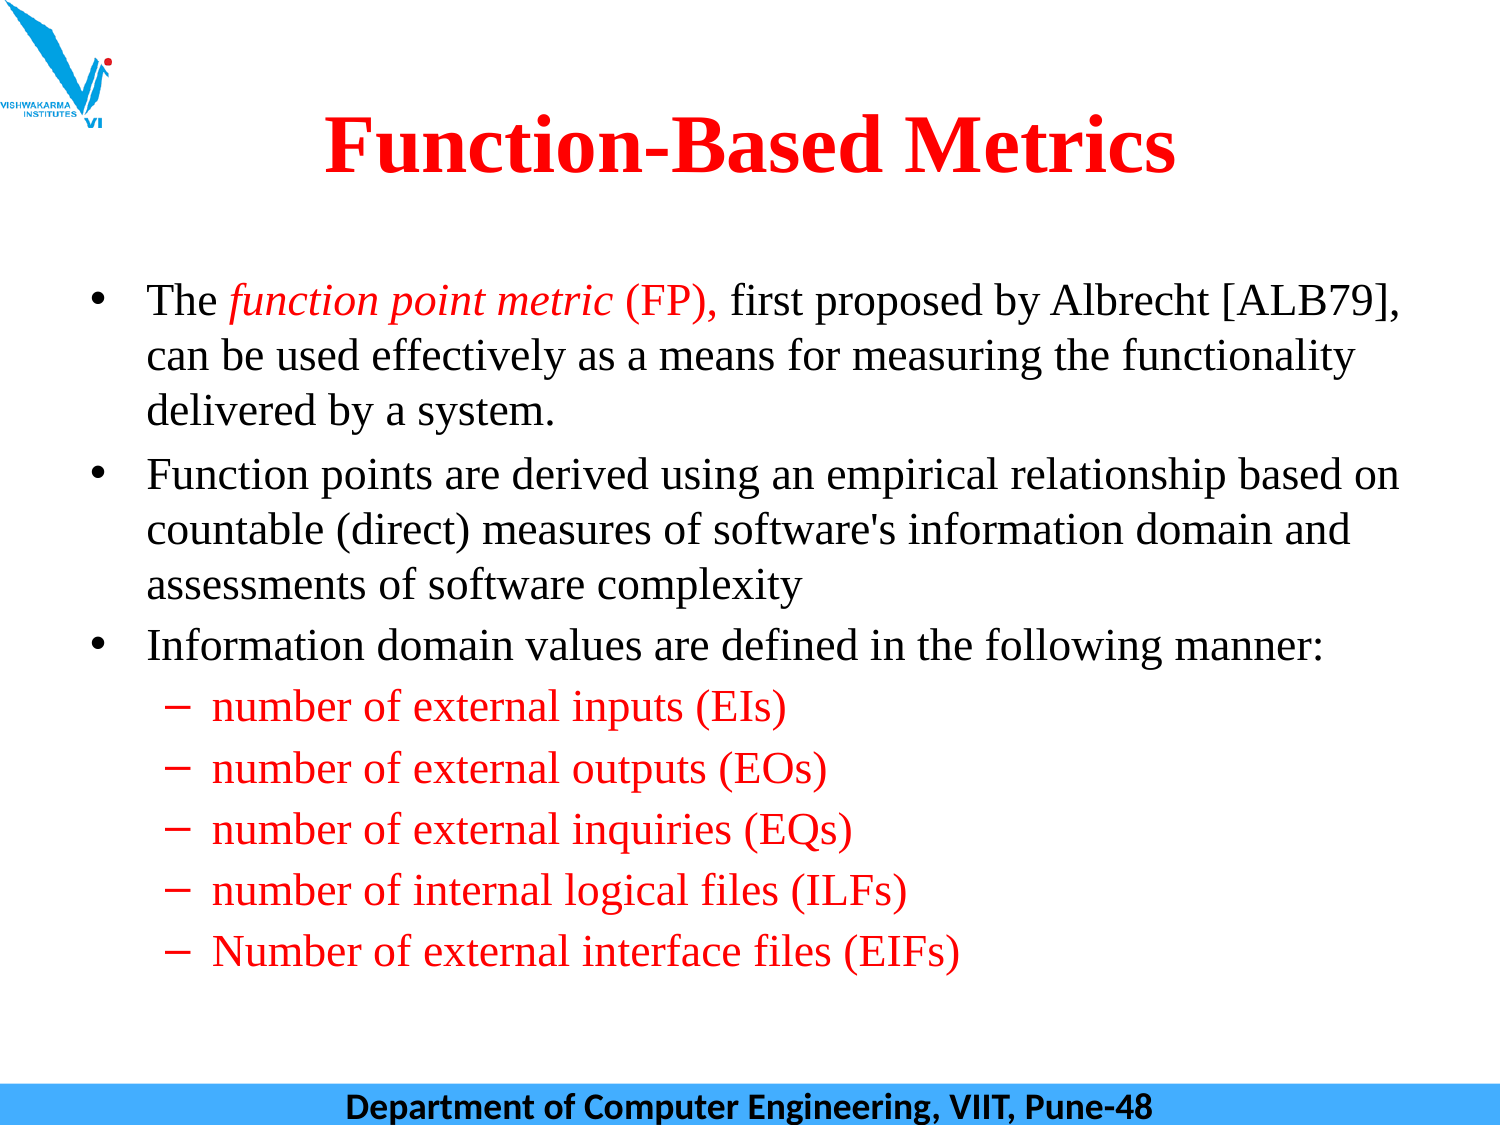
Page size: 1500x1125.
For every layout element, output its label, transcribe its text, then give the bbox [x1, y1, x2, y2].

list The function point metric (FP), first proposed by Albrecht [ALB79], can be used effectively as a means for measuring the functionality delivered by a system. Function points are derived using an empirical relationship based on countable (direct) measures of software's information domain and assessments of software complexity Information domain values are defined in the following manner: number of external inputs (EIs) number of external outputs (EOs) number of external inquiries (EQs) number of internal logical files (ILFs) Number of external interface files (EIFs) [75, 262, 1425, 1005]
title Function-Based Metrics [200, 45, 1304, 233]
picture [0, 0, 119, 135]
text_box Department of Computer Engineering, VIIT, Pune-48 [0, 1082, 1500, 1125]
